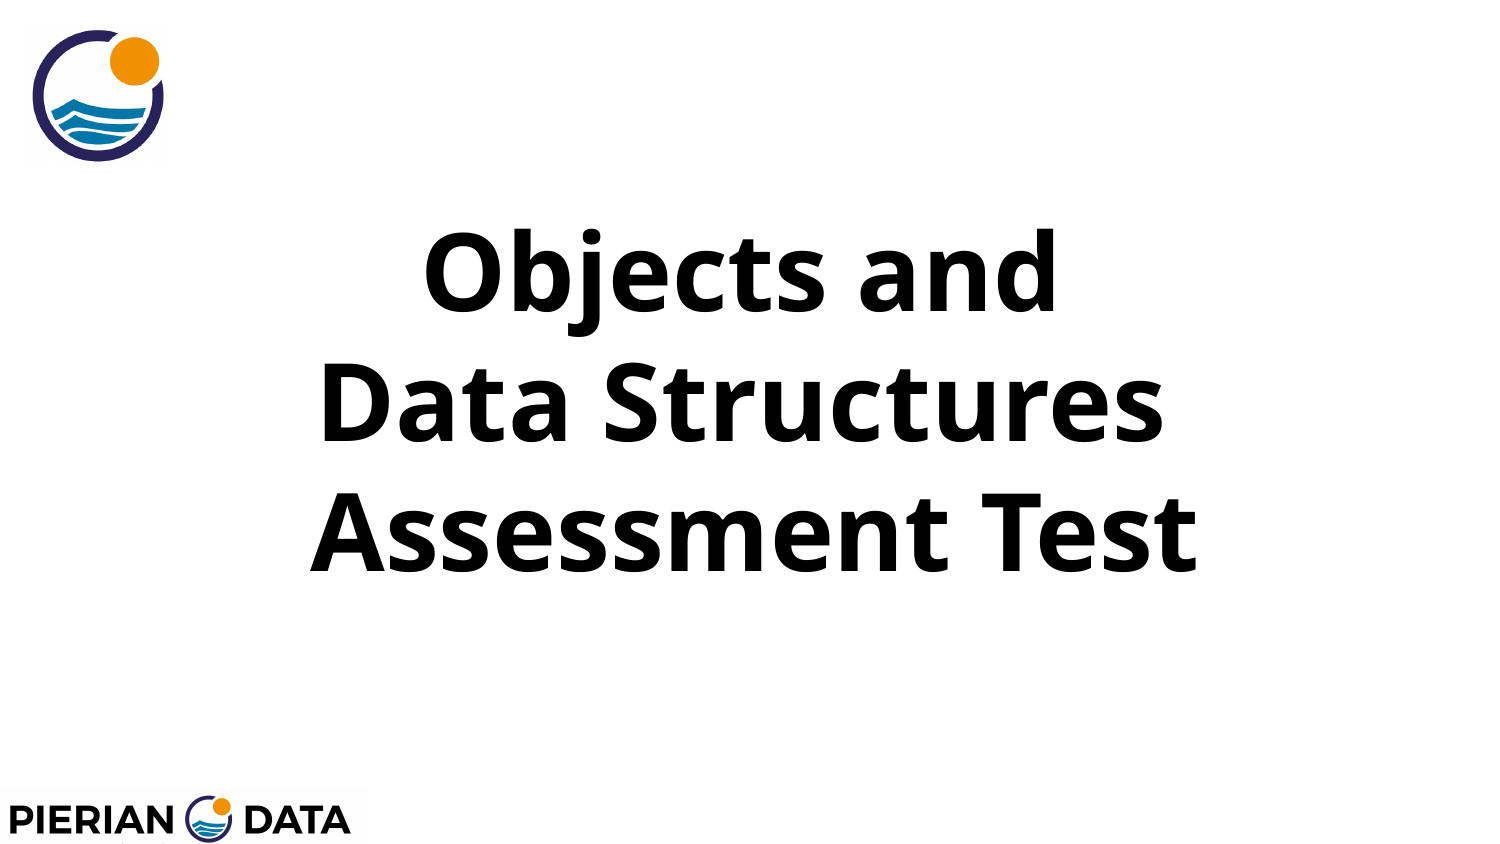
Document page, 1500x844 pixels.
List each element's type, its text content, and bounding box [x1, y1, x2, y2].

picture [0, 787, 368, 844]
title Objects and Data Structures Assessment Test [56, 377, 1455, 608]
picture [24, 24, 172, 167]
